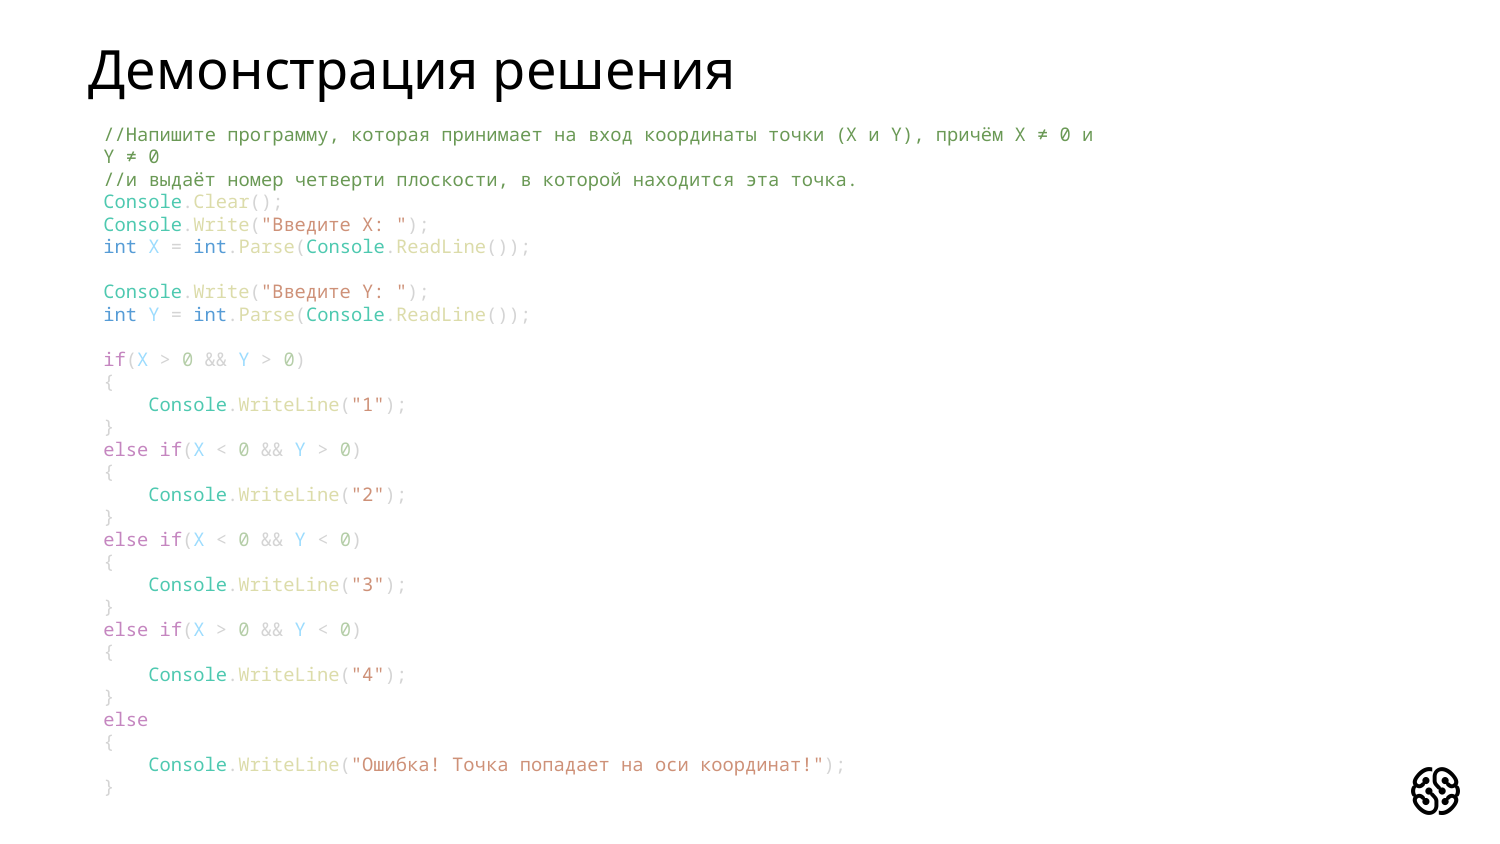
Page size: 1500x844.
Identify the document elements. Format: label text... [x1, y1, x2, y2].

title Демонстрация решения [88, 35, 1412, 115]
picture [1411, 767, 1460, 815]
text_box //Напишите программу, которая принимает на вход координаты точки (X и Y), причём X ≠ 0 и Y ≠ 0 //и выдаёт номер четверти плоскости, в которой находится эта точка. Console.Clear(); Console.Write("Введите X: "); int X = int.Parse(Console.ReadLine()); Console.Write("Введите Y: "); int Y = int.Parse(Console.ReadLine()); if(X > 0 && Y > 0) { Console.WriteLine("1"); } else if(X < 0 && Y > 0) { Console.WriteLine("2"); } else if(X < 0 && Y < 0) { Console.WriteLine("3"); } else if(X > 0 && Y < 0) { Console.WriteLine("4"); } else { Console.WriteLine("Ошибка! Точка попадает на оси координат!"); } [88, 114, 1115, 805]
